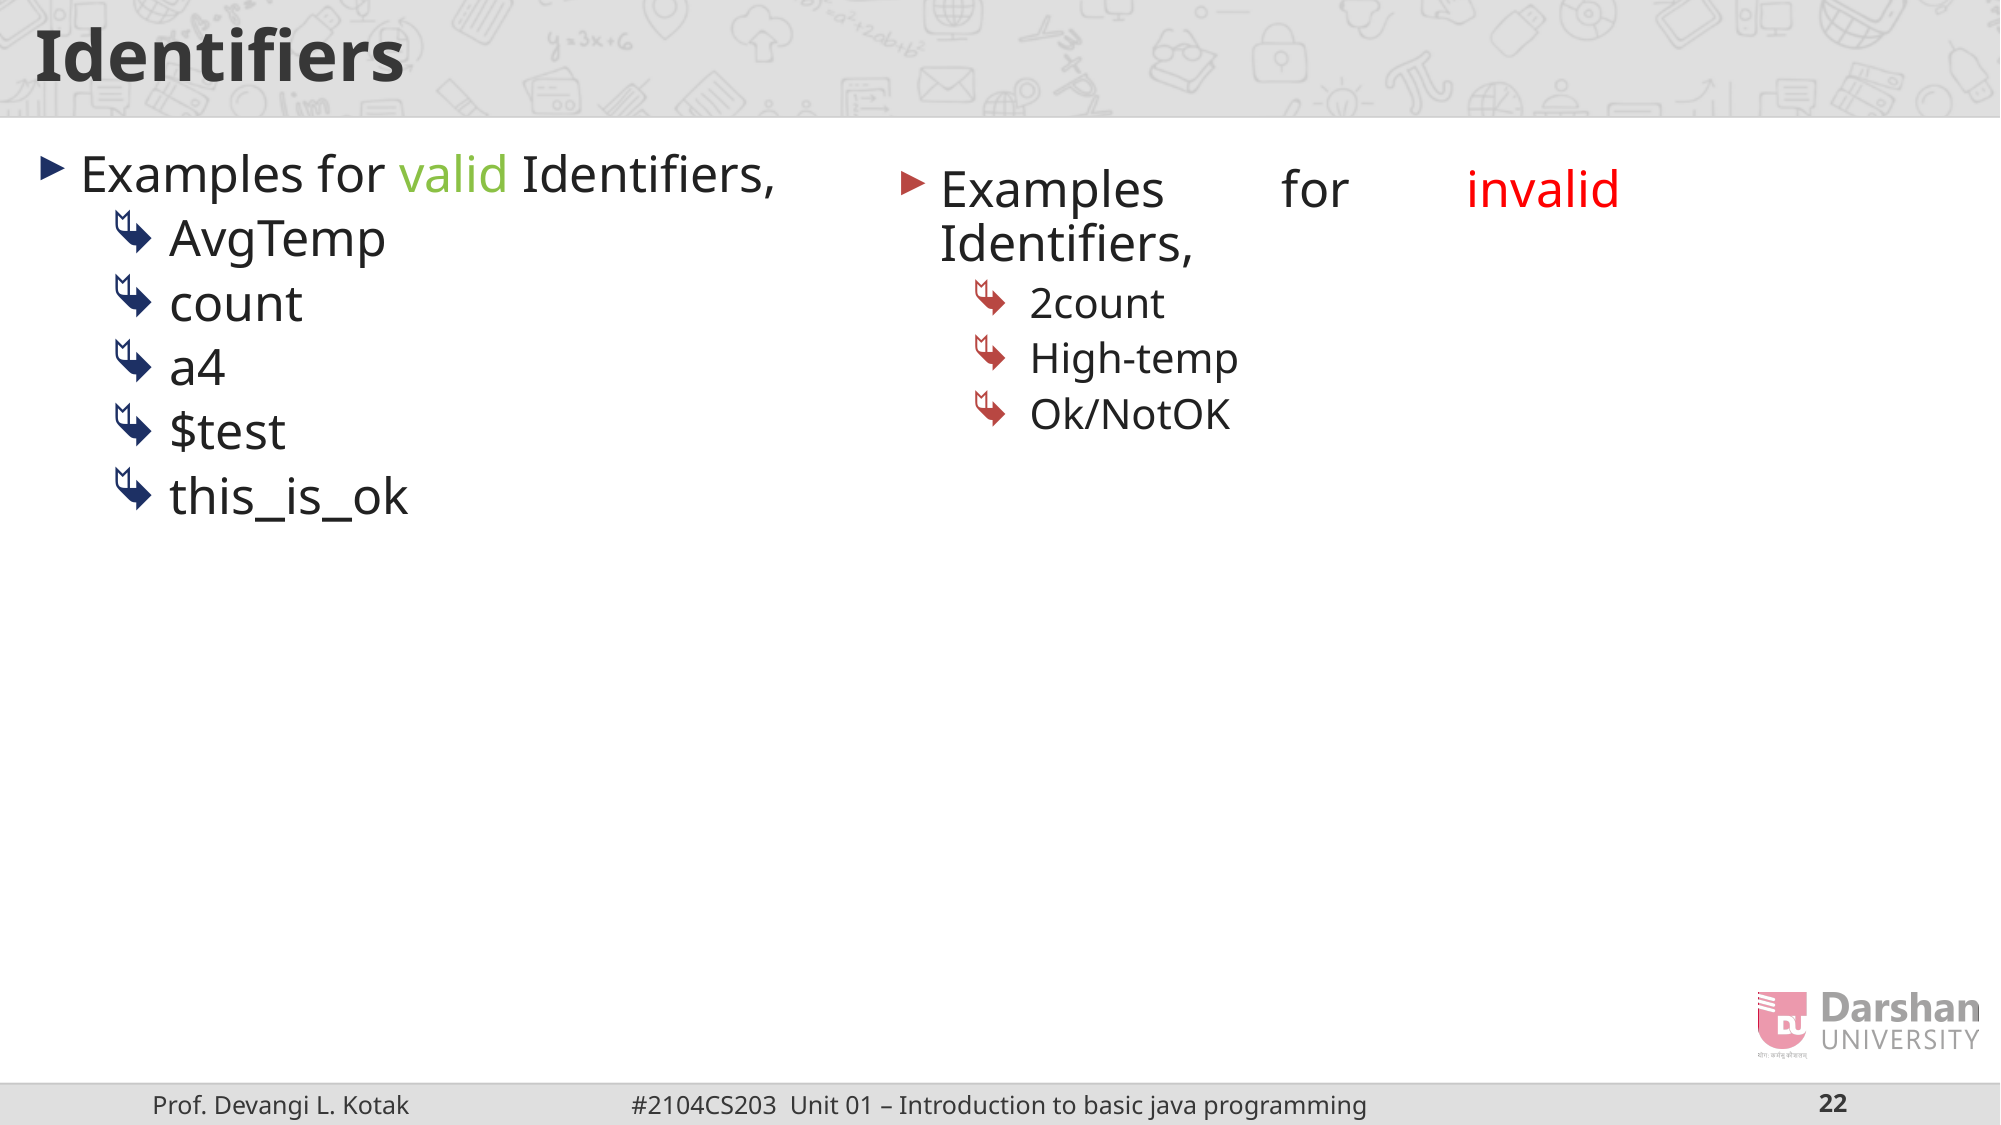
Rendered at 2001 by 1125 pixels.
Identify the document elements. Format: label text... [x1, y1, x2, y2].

text_box Examples for invalid Identifiers, 2count High-temp Ok/NotOK [881, 156, 1637, 398]
list Examples for valid Identifiers, AvgTemp count a4 $test this_is_ok [21, 141, 1979, 1059]
title Identifiers [0, 0, 2000, 117]
